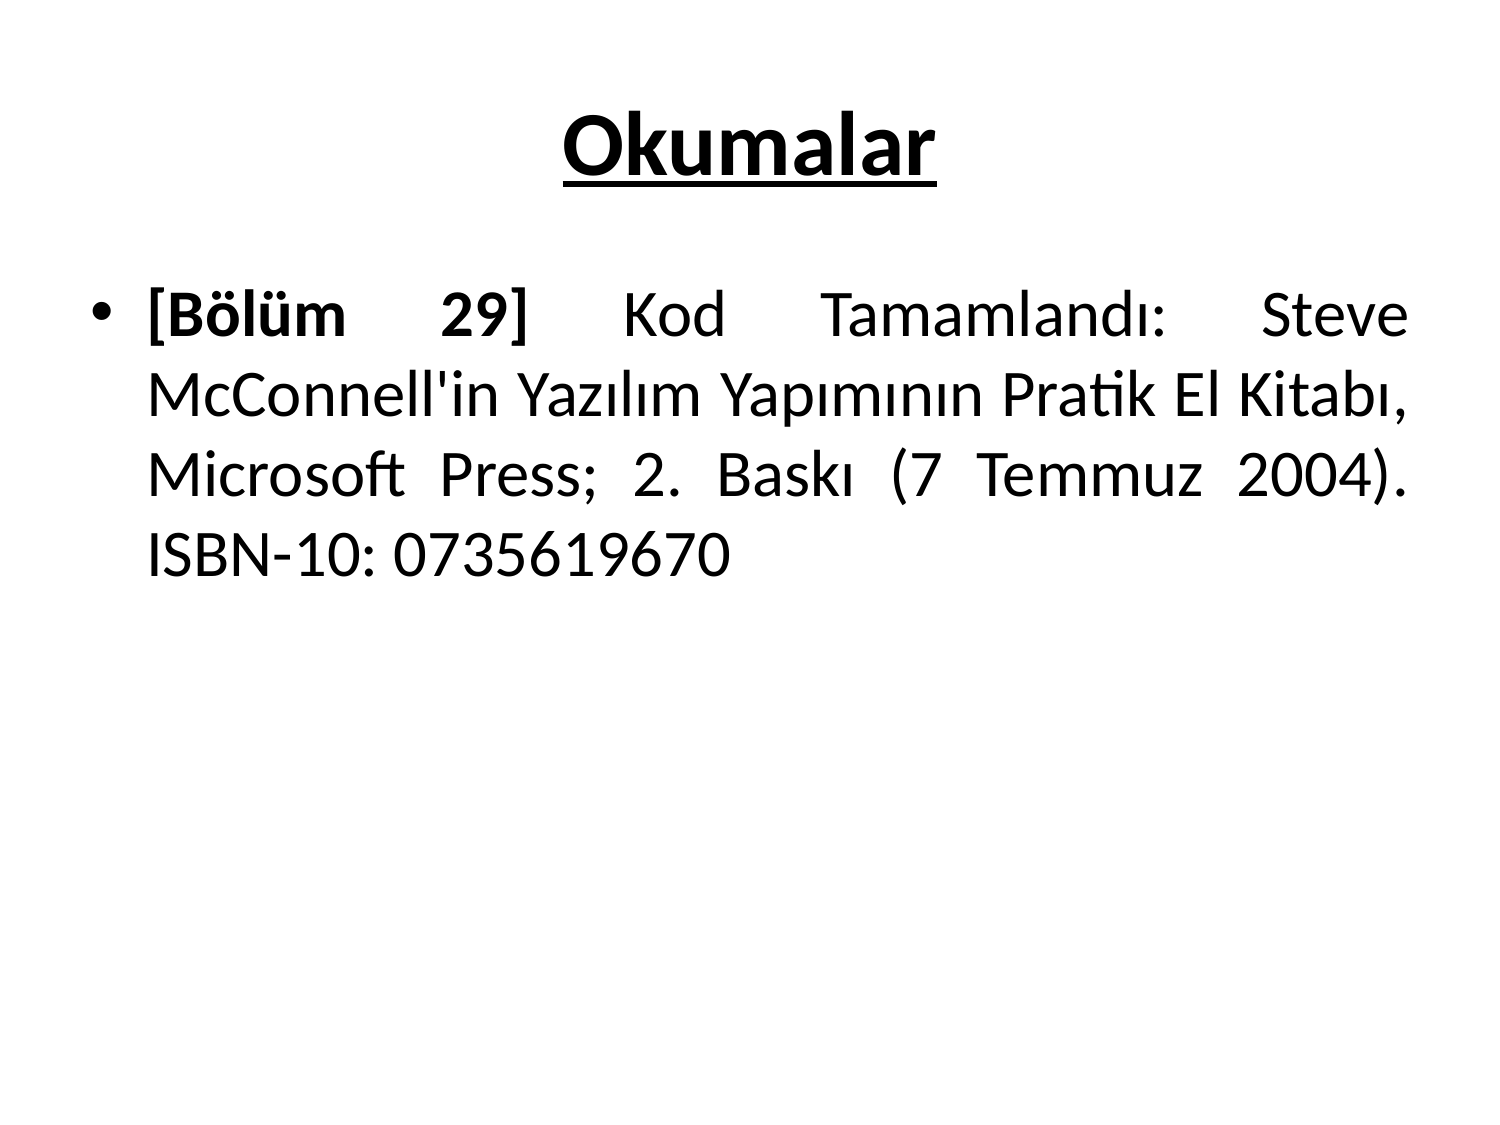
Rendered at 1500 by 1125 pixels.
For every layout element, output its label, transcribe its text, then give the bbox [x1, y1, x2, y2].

list [Bölüm 29] Kod Tamamlandı: Steve McConnell'in Yazılım Yapımının Pratik El Kitabı, Microsoft Press; 2. Baskı (7 Temmuz 2004). ISBN-10: 0735619670 [75, 262, 1425, 1005]
title Okumalar [75, 45, 1425, 233]
